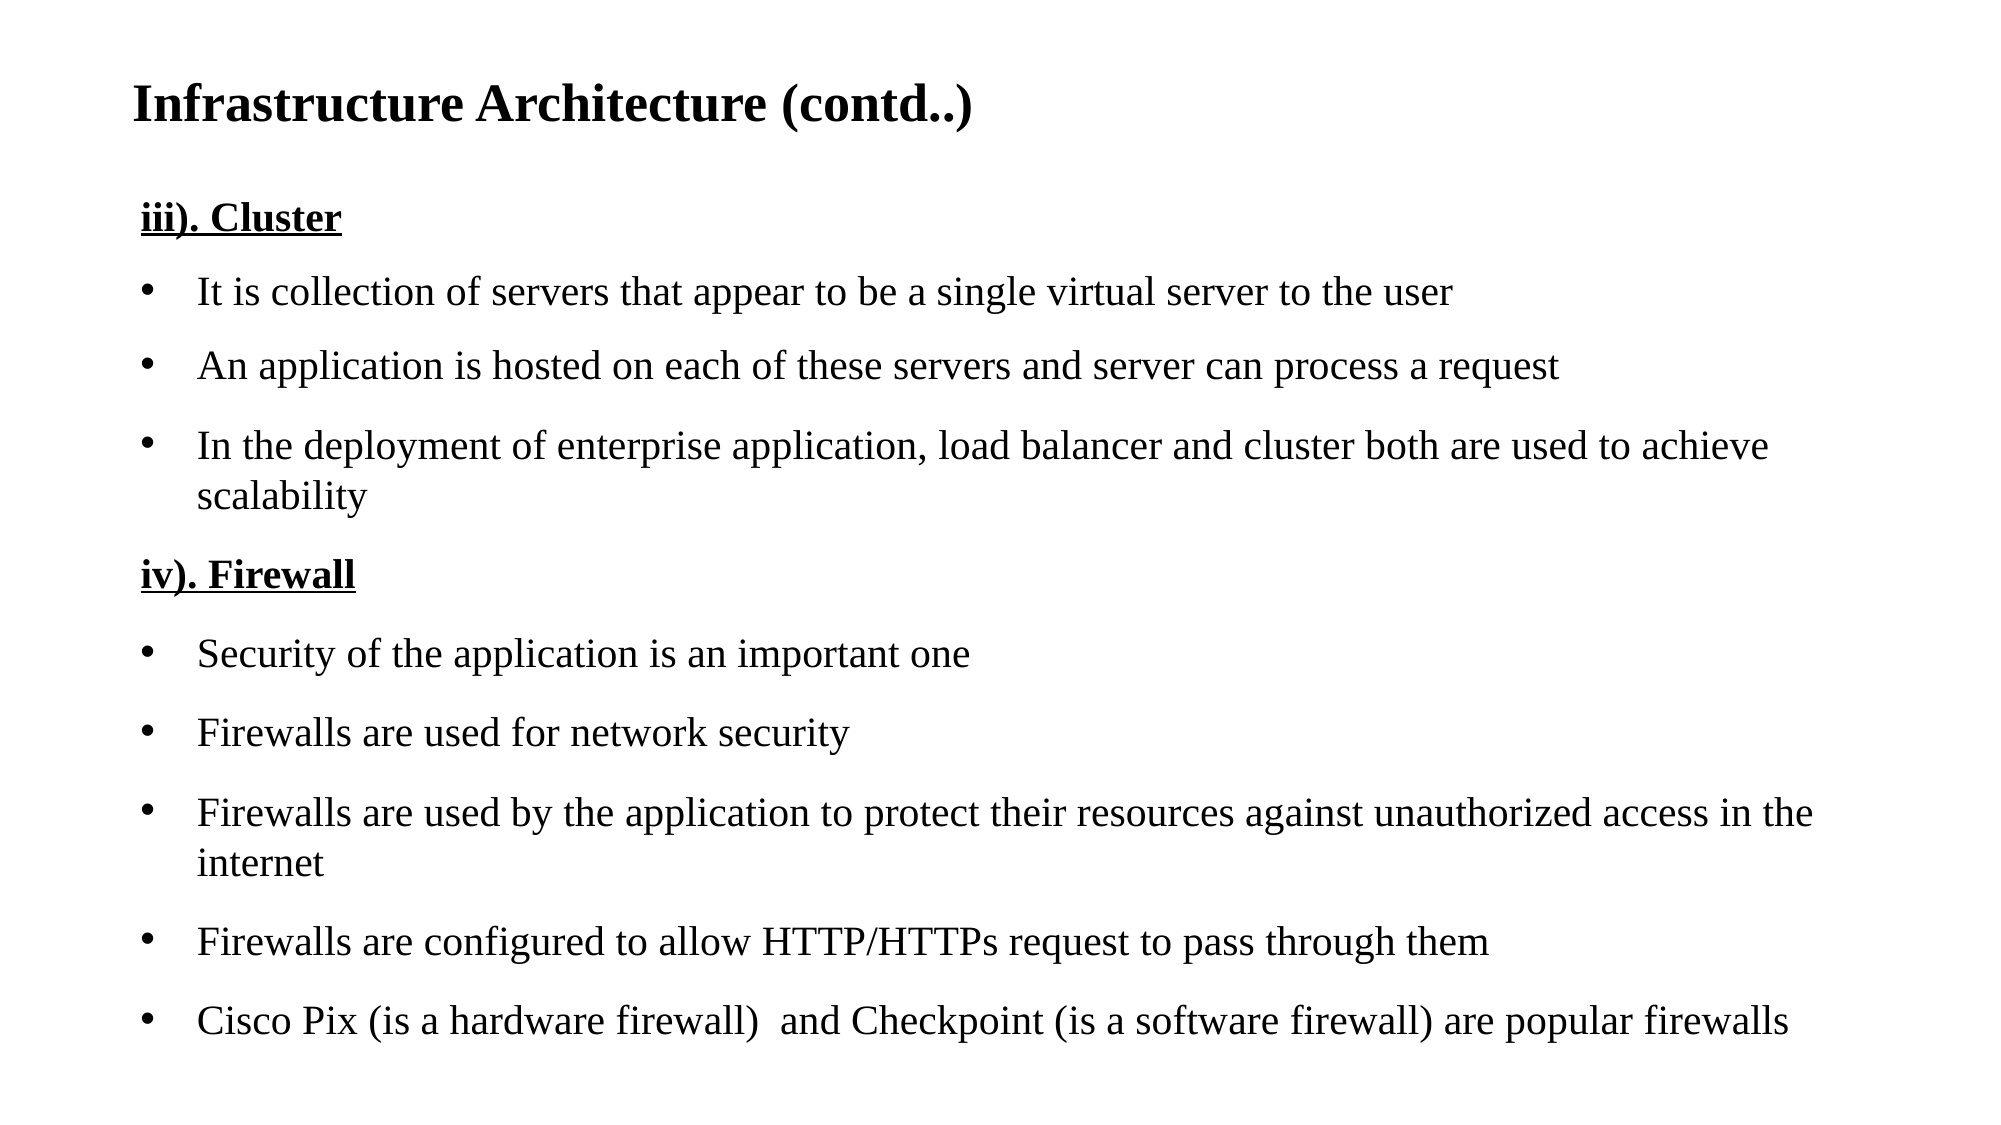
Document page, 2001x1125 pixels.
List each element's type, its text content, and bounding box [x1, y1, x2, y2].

list iii). Cluster It is collection of servers that appear to be a single virtual server to the user An application is hosted on each of these servers and server can process a request In the deployment of enterprise application, load balancer and cluster both are used to achieve scalability iv). Firewall Security of the application is an important one Firewalls are used for network security Firewalls are used by the application to protect their resources against unauthorized access in the internet Firewalls are configured to allow HTTP/HTTPs request to pass through them Cisco Pix (is a hardware firewall) and Checkpoint (is a software firewall) are popular firewalls [104, 187, 1841, 1105]
title Infrastructure Architecture (contd..) [117, 37, 1700, 163]
